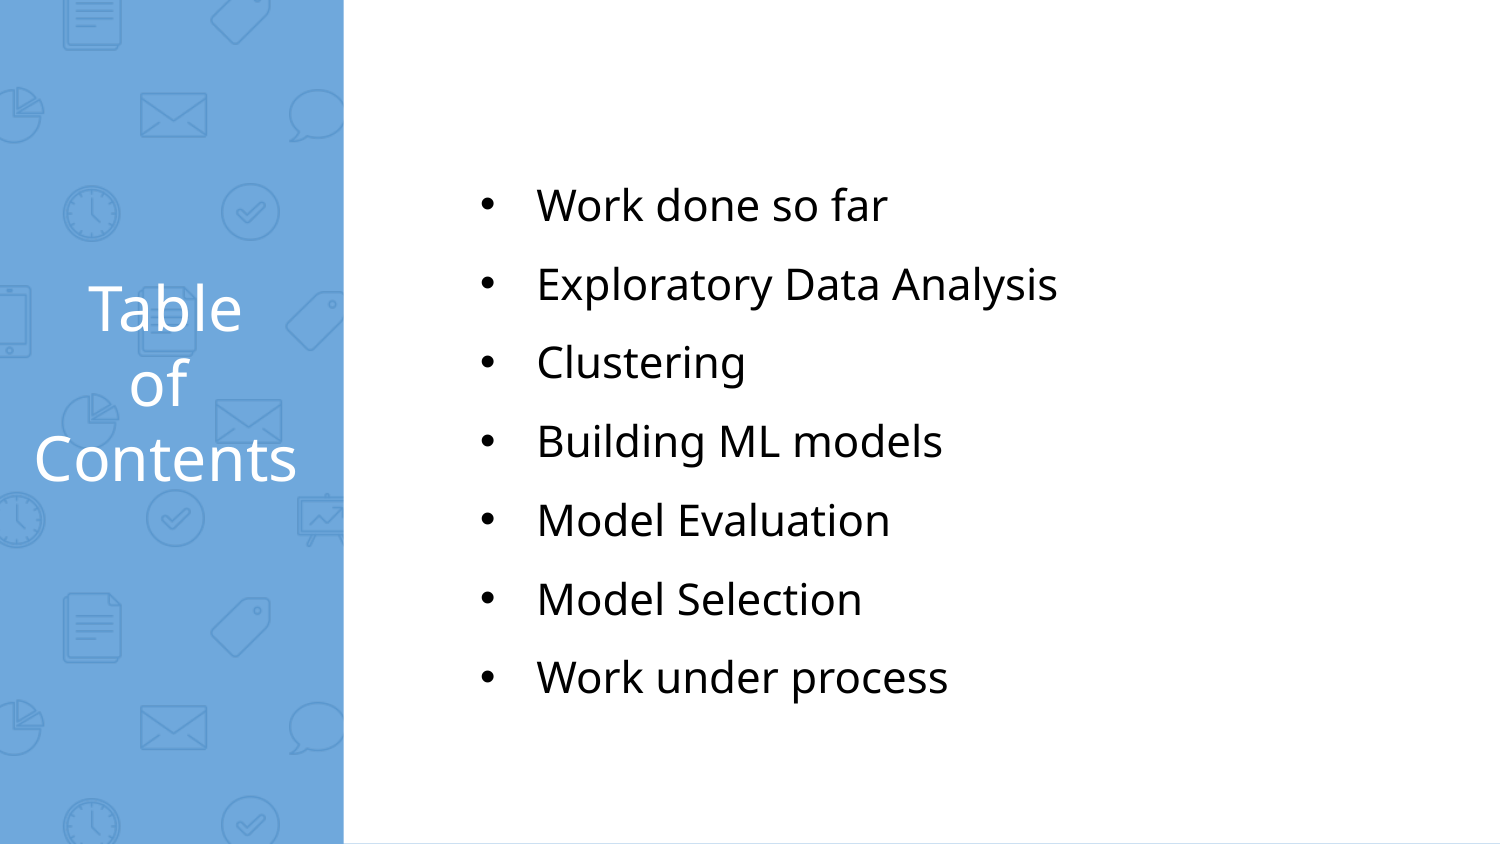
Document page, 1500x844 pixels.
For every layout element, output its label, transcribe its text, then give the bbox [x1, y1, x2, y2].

text_box Table of Contents [0, 253, 353, 509]
text_box Work done so far Exploratory Data Analysis Clustering Building ML models Model Evaluation Model Selection Work under process [449, 121, 1139, 733]
